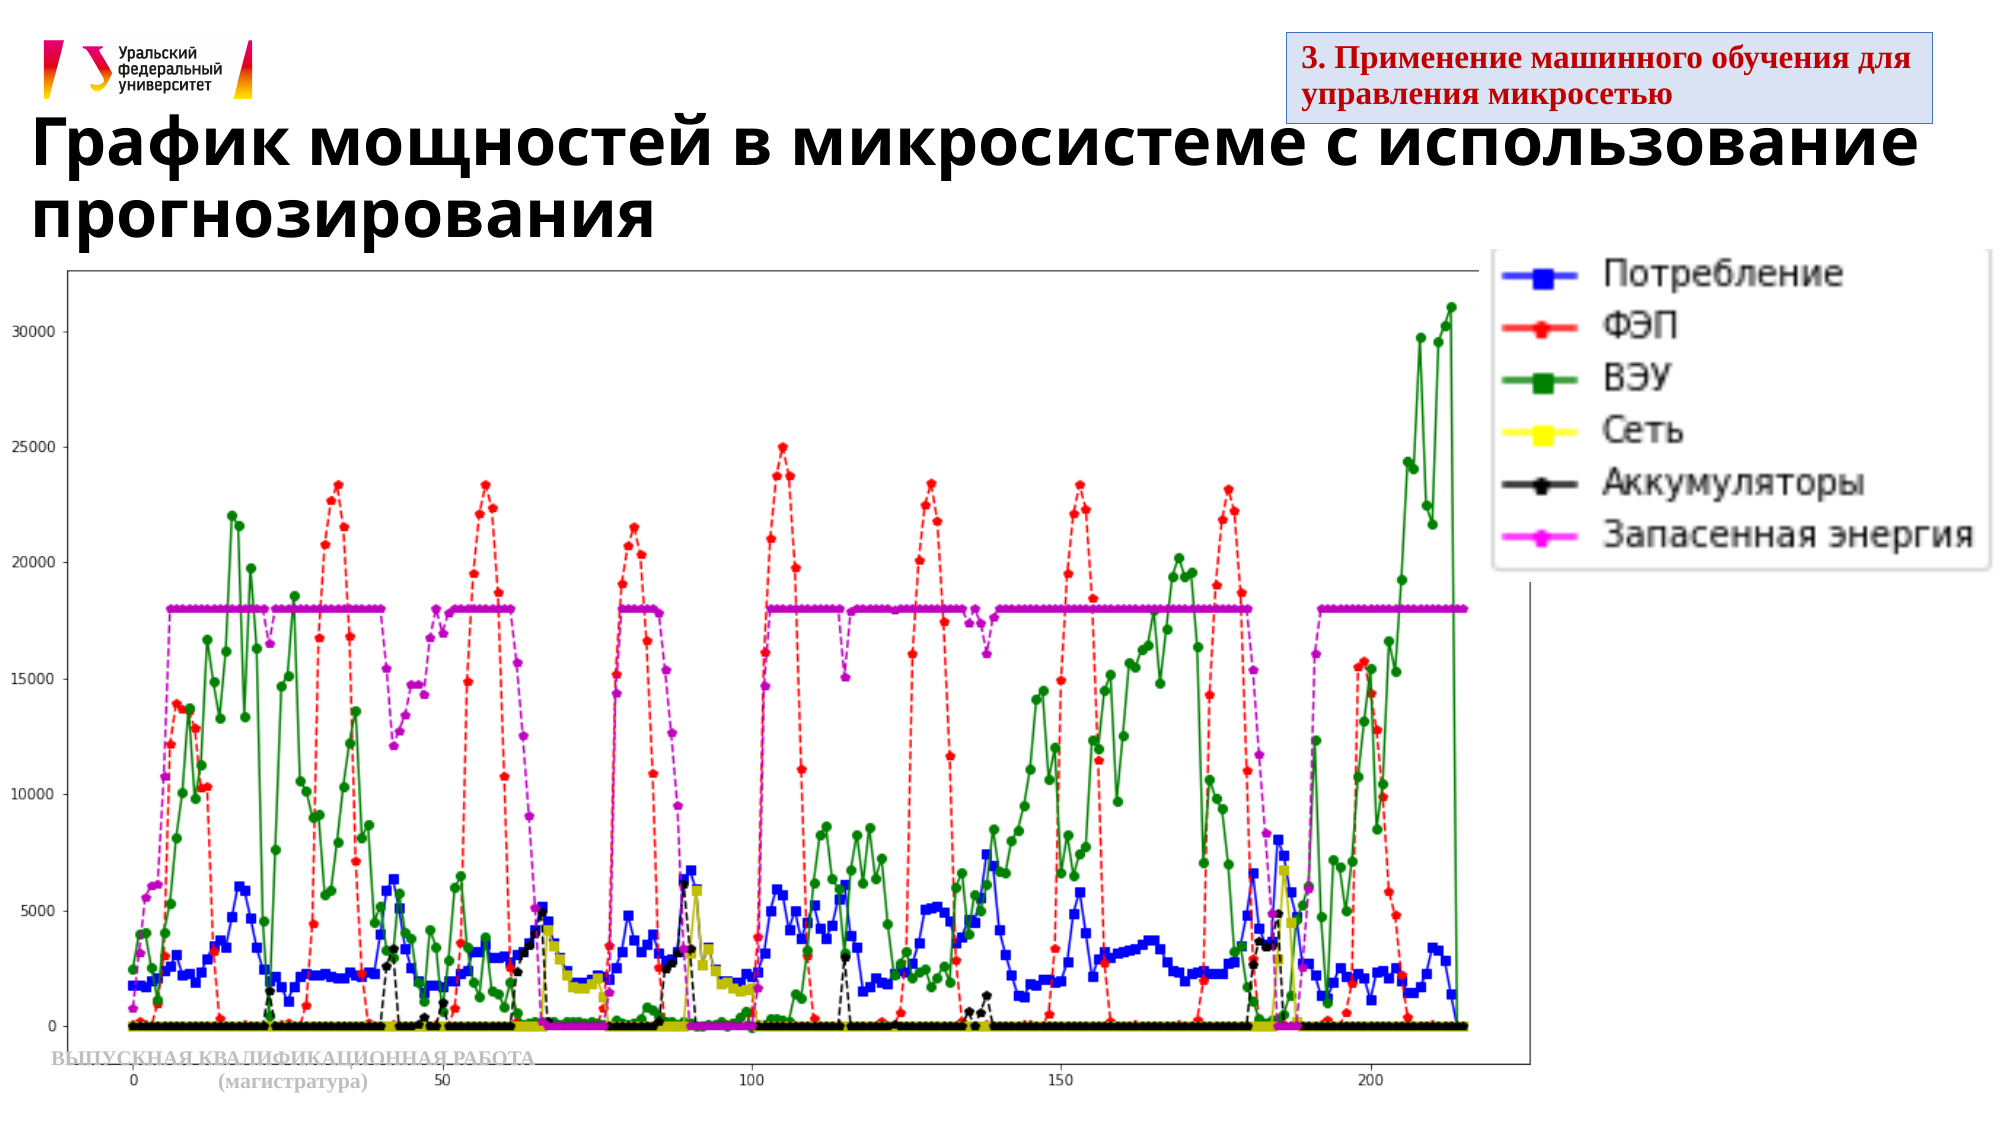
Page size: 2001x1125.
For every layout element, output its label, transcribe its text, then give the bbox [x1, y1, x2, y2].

picture [43, 32, 253, 99]
picture [0, 249, 2001, 1099]
title График мощностей в микросистеме с использование прогнозирования [15, 98, 2000, 260]
text_box 3. Применение машинного обучения для управления микросетью [1286, 32, 1933, 124]
